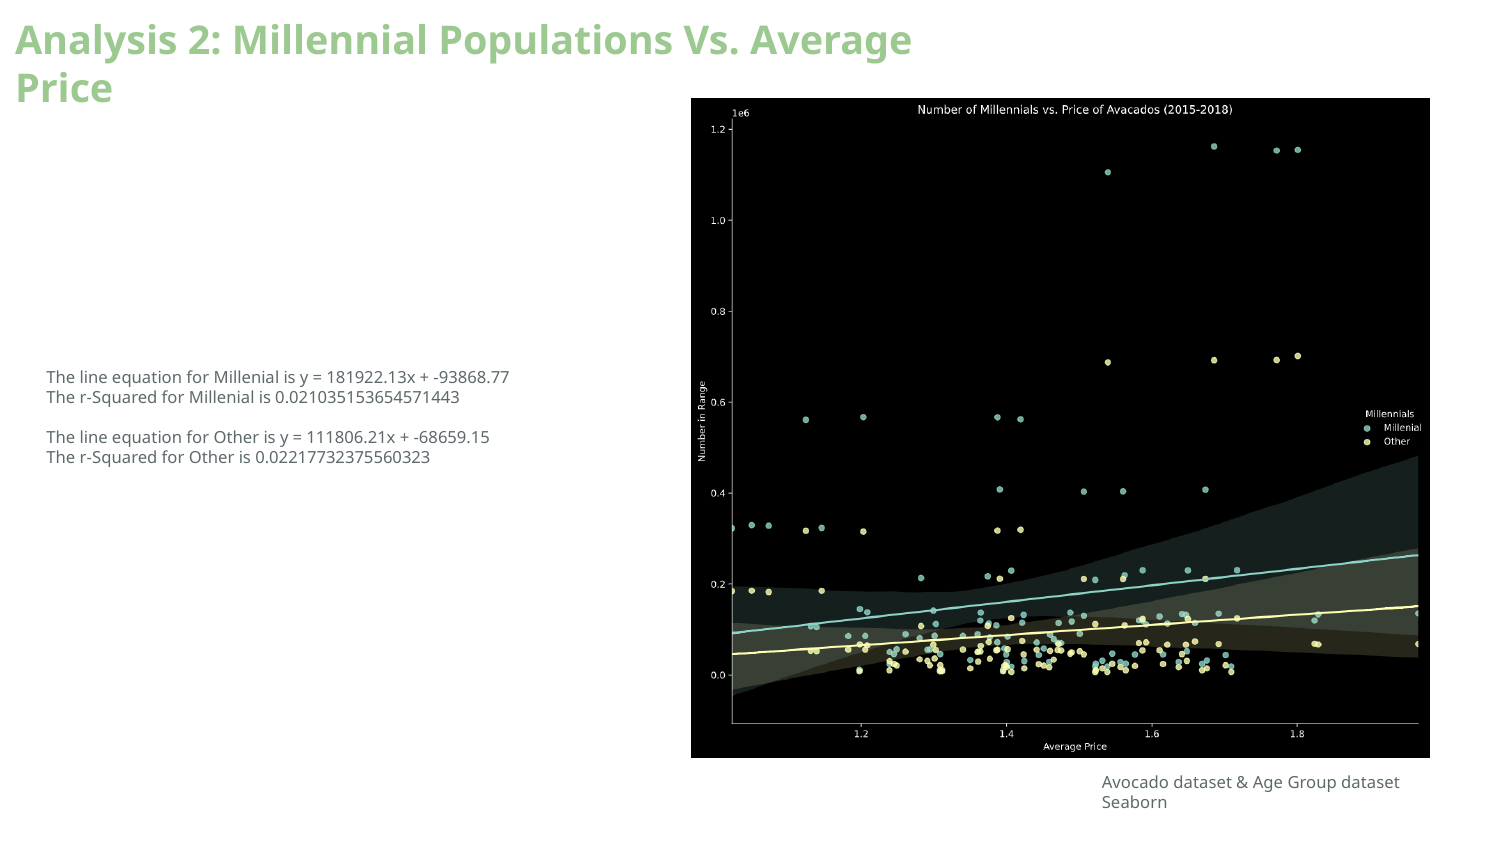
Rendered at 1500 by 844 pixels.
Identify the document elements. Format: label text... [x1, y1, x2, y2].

picture [691, 97, 1430, 758]
text_box Avocado dataset & Age Group dataset Seaborn [1086, 765, 1430, 797]
text_box Analysis 2: Millennial Populations Vs. Average Price [0, 0, 1031, 99]
list The line equation for Millenial is y = 181922.13x + -93868.77 The r-Squared for Millenial is 0.021035153654571443 The line equation for Other is y = 111806.21x + -68659.15 The r-Squared for Other is 0.02217732375560323 [31, 378, 579, 477]
